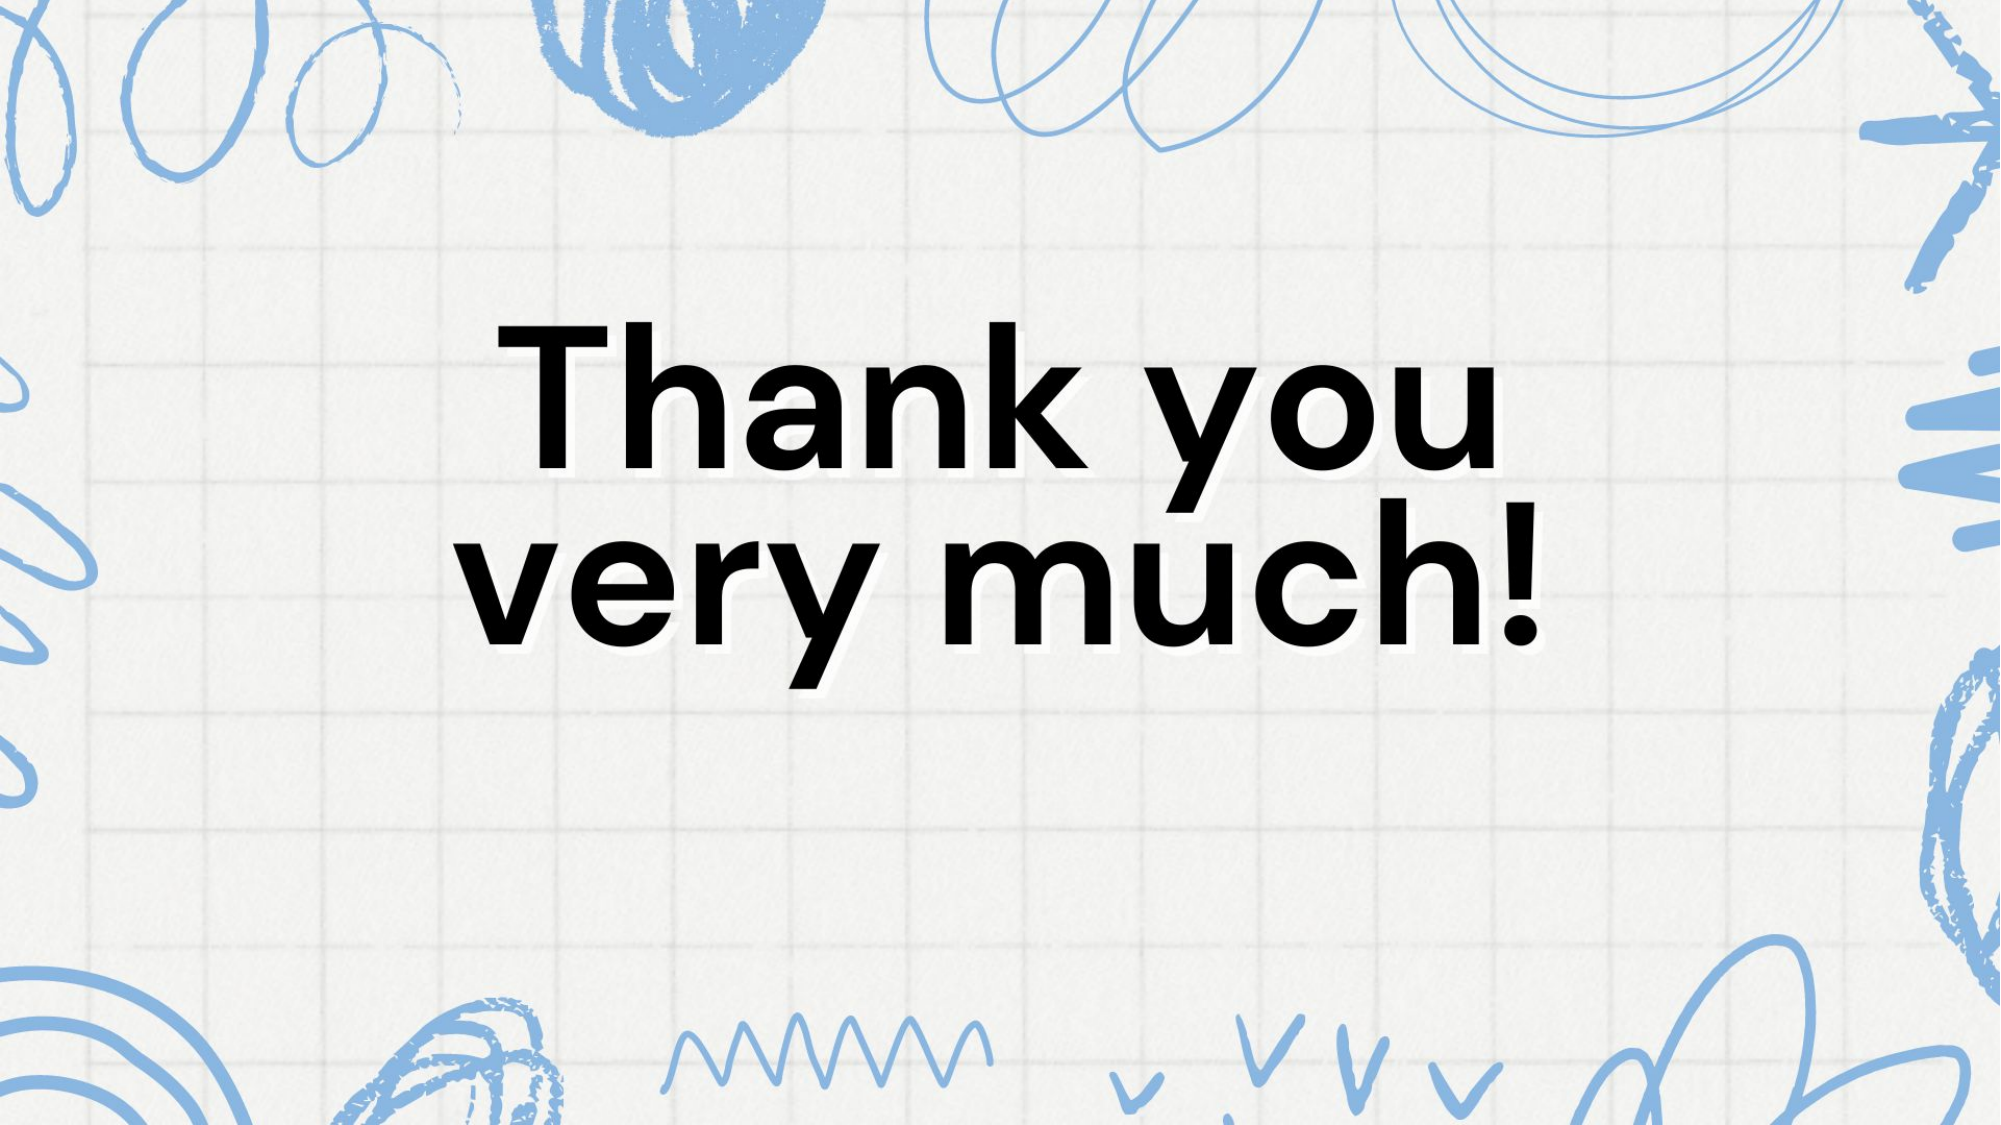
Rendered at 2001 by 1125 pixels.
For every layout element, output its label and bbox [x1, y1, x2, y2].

list [0, 0, 2000, 1125]
